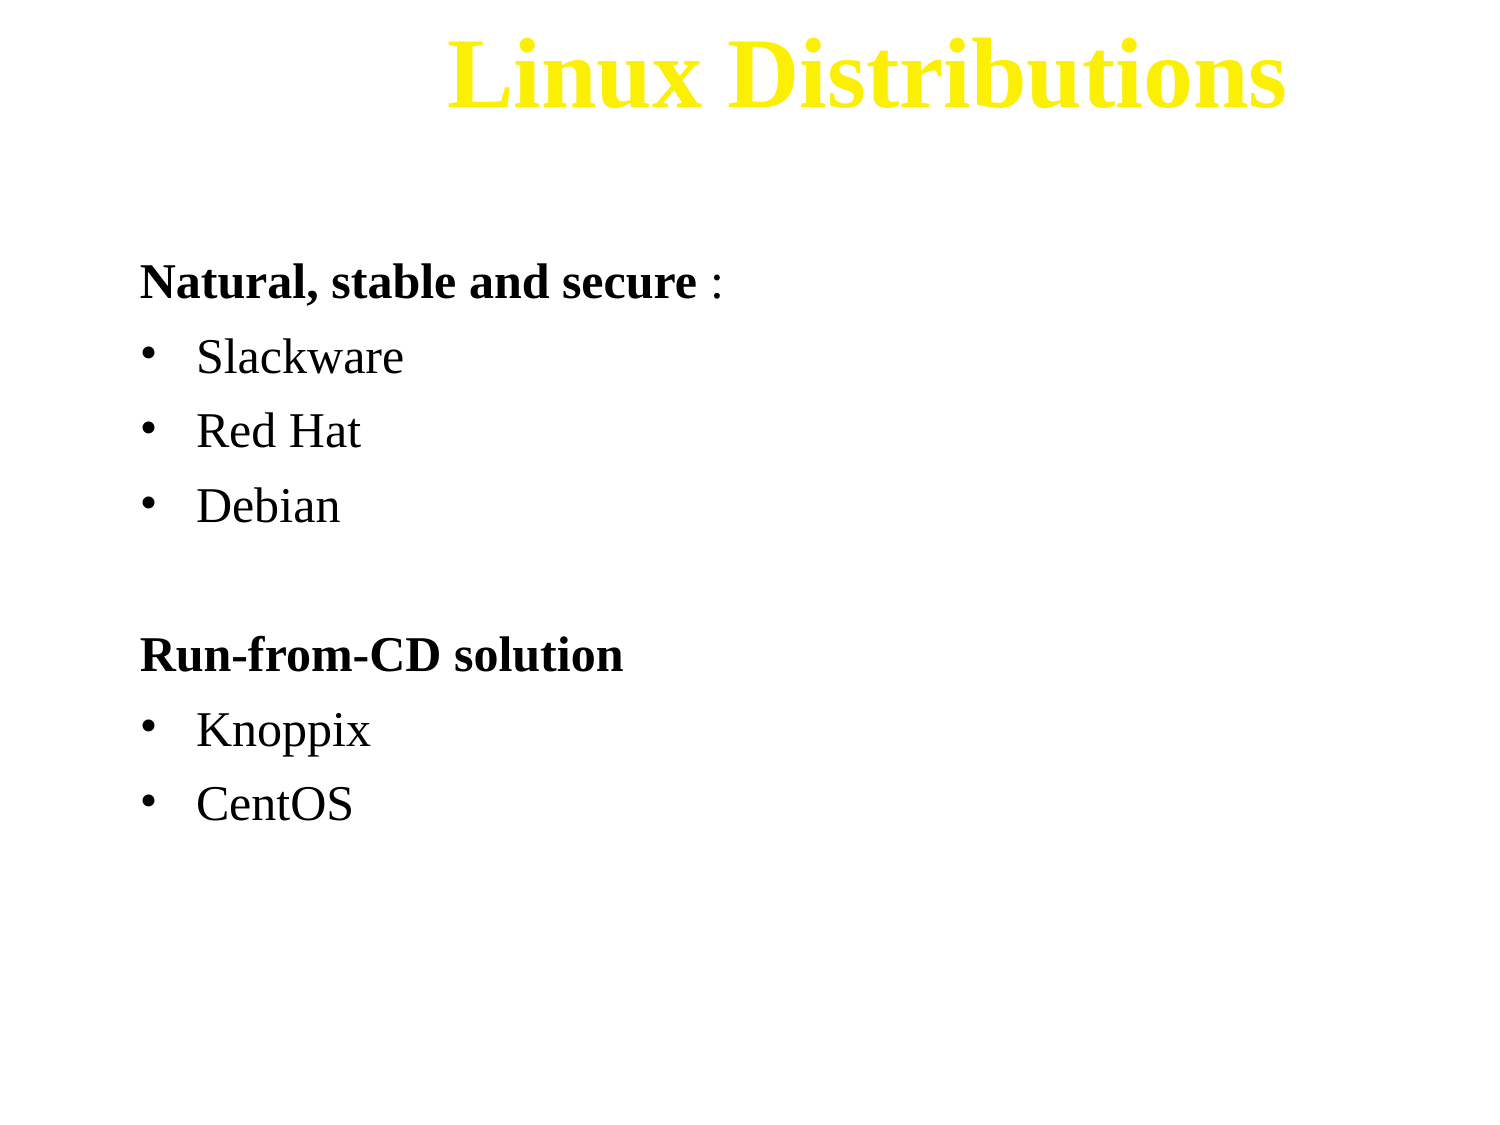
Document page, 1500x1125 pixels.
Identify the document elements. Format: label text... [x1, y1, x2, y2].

list Natural, stable and secure : Slackware Red Hat Debian Run-from-CD solution Knoppix CentOS [124, 166, 1469, 1024]
text_box Linux Distributions [312, 0, 1375, 113]
